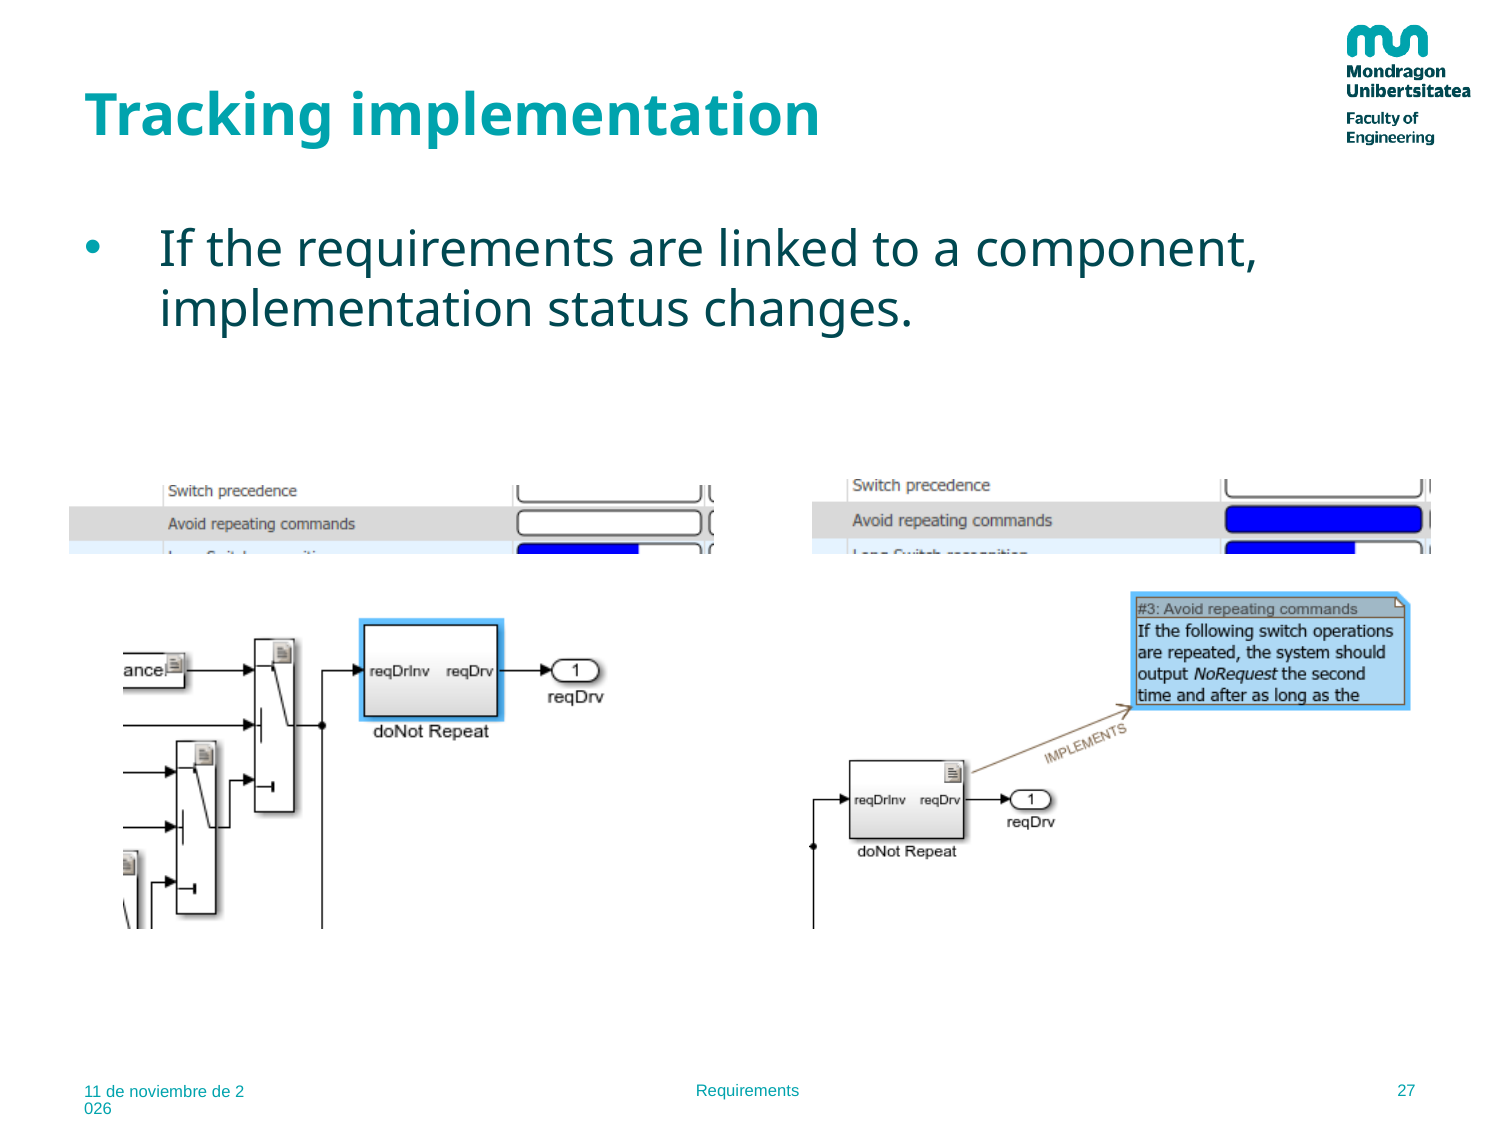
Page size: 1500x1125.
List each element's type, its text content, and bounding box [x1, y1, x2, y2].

footer Requirements [356, 1059, 1140, 1120]
list If the requirements are linked to a component, implementation status changes. [69, 209, 1431, 999]
title Tracking implementation [69, 77, 1327, 148]
picture [123, 587, 751, 929]
picture [68, 484, 715, 554]
picture [1319, 0, 1500, 170]
picture [809, 478, 1471, 929]
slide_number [69, 1060, 263, 1121]
slide_number 27 [1248, 1059, 1431, 1120]
